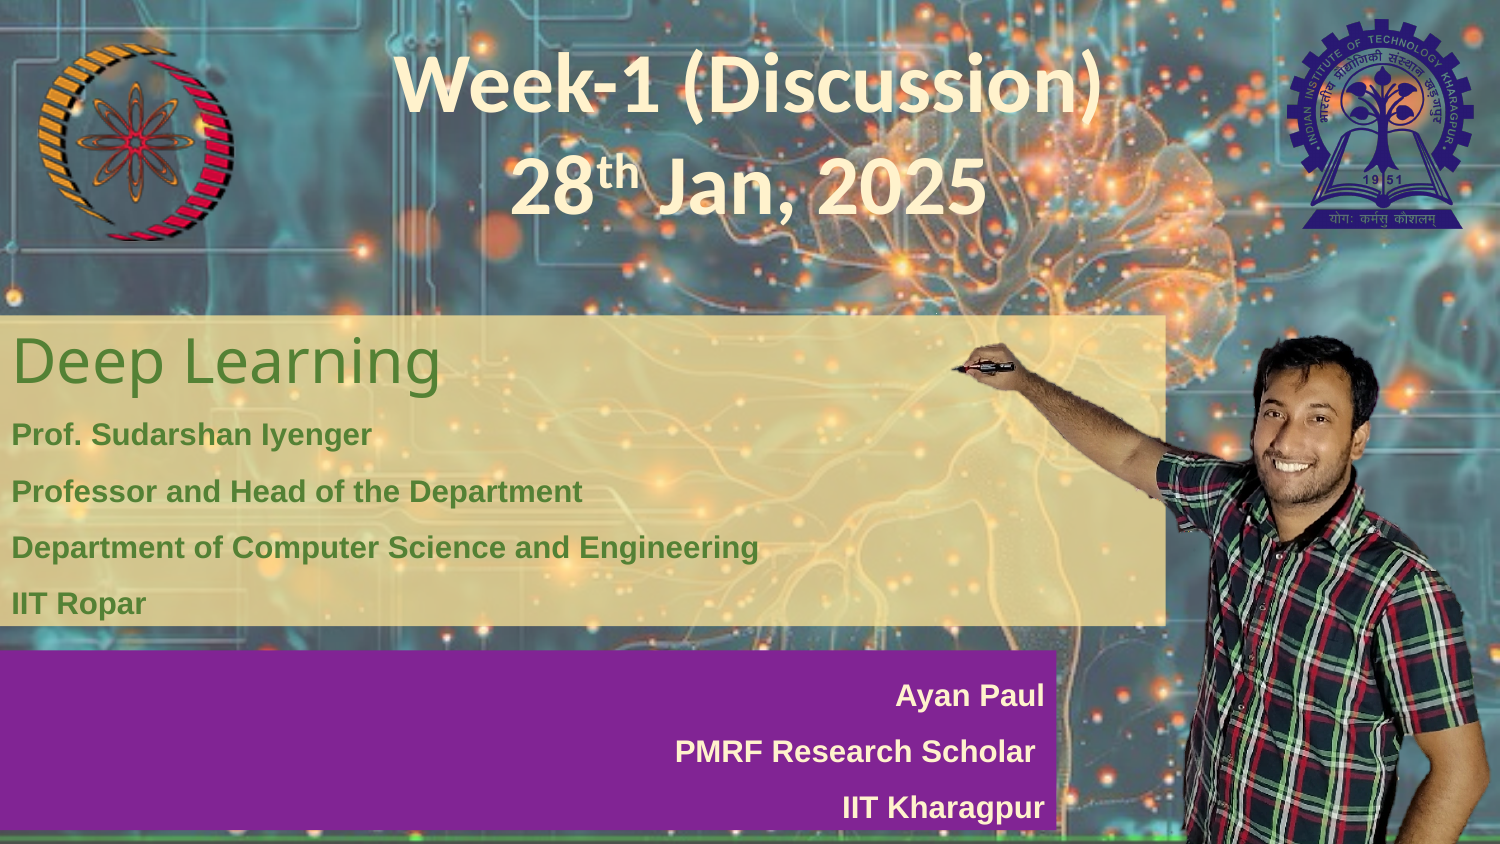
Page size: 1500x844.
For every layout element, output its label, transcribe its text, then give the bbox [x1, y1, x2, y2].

picture [14, 19, 258, 263]
text_box Week-1 (Discussion) 28th Jan, 2025 [376, 21, 1124, 237]
picture [1287, 19, 1475, 229]
picture [936, 312, 1500, 844]
text_box Deep Learning Prof. Sudarshan Iyenger Professor and Head of the Department Department of Computer Science and Engineering IIT Ropar [0, 315, 932, 627]
text_box Ayan Paul PMRF Research Scholar IIT Kharagpur [0, 650, 931, 831]
